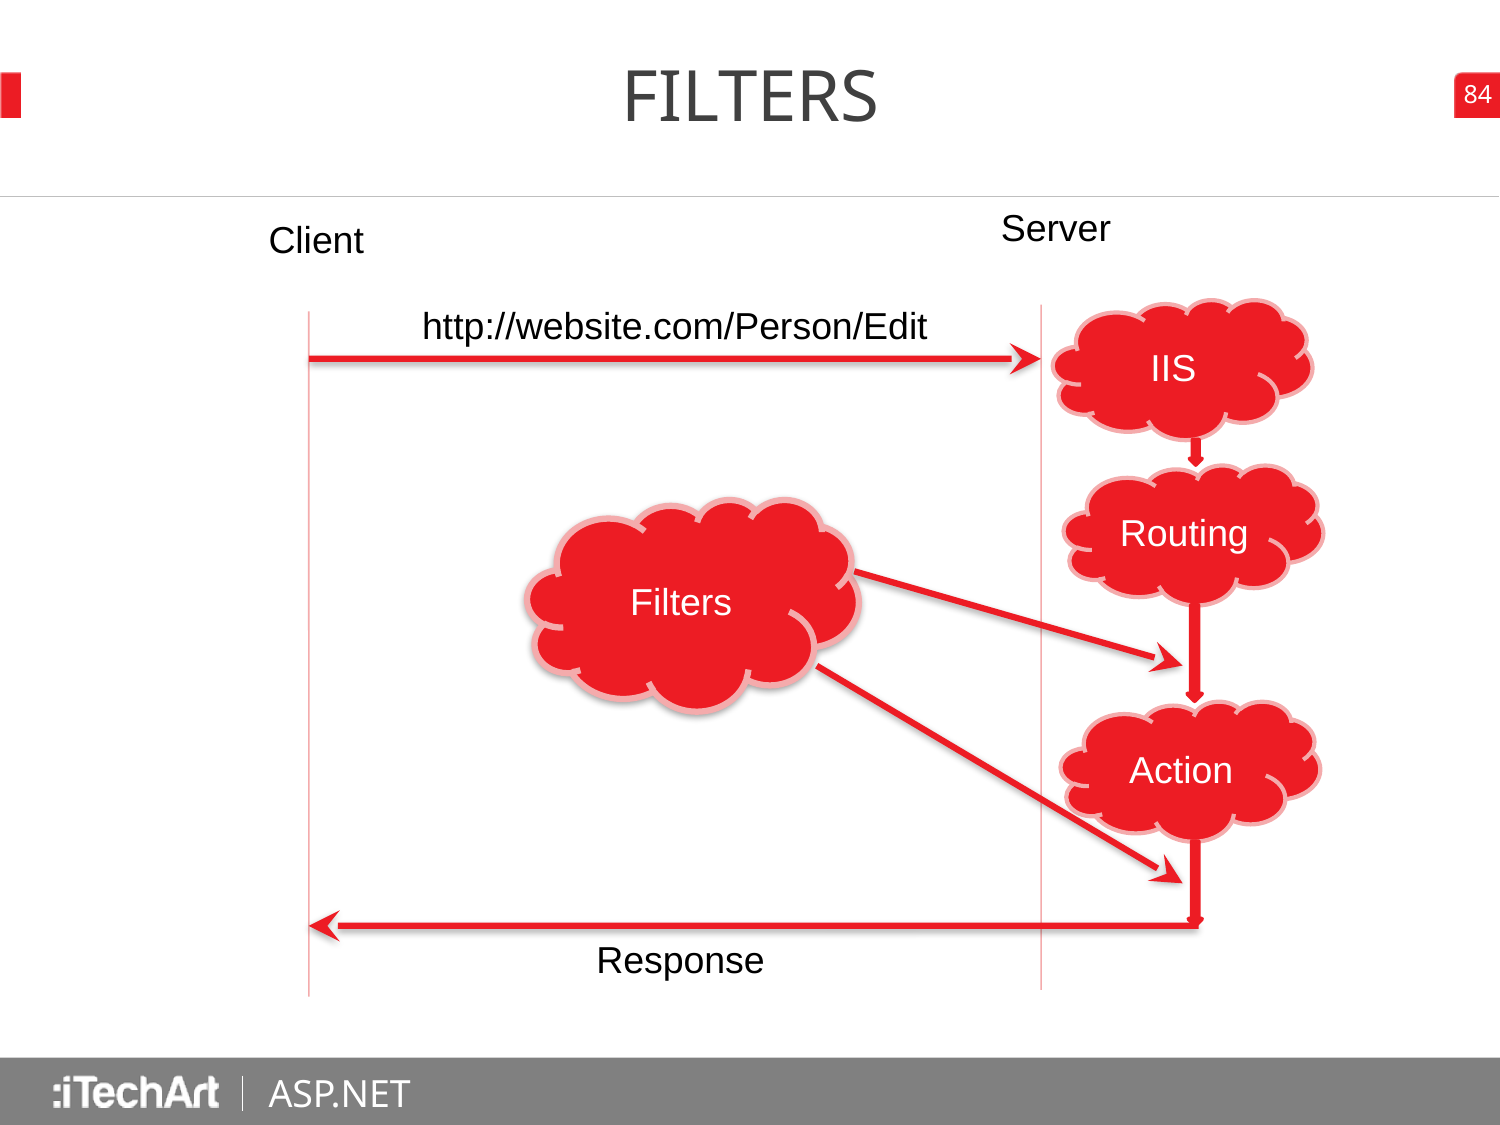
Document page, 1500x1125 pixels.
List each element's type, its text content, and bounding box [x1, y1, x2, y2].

picture [1454, 72, 1500, 118]
text_box Filters [527, 499, 859, 712]
text_box Action [1060, 701, 1321, 842]
text_box [309, 348, 1041, 370]
text_box IIS [1052, 300, 1313, 441]
picture [0, 72, 21, 118]
text_box [1042, 799, 1183, 884]
text_box [1042, 625, 1183, 670]
text_box [1189, 439, 1202, 465]
text_box [1188, 841, 1202, 926]
text_box http://website.com/Person/Edit [407, 294, 986, 355]
picture [53, 1075, 219, 1108]
text_box Server [985, 197, 1128, 257]
text_box Response [581, 929, 817, 989]
text_box Client [253, 208, 396, 269]
title Filters [53, 0, 1448, 197]
text_box [1187, 605, 1202, 701]
text_box Routing [1063, 465, 1324, 606]
text_box [309, 915, 1041, 937]
